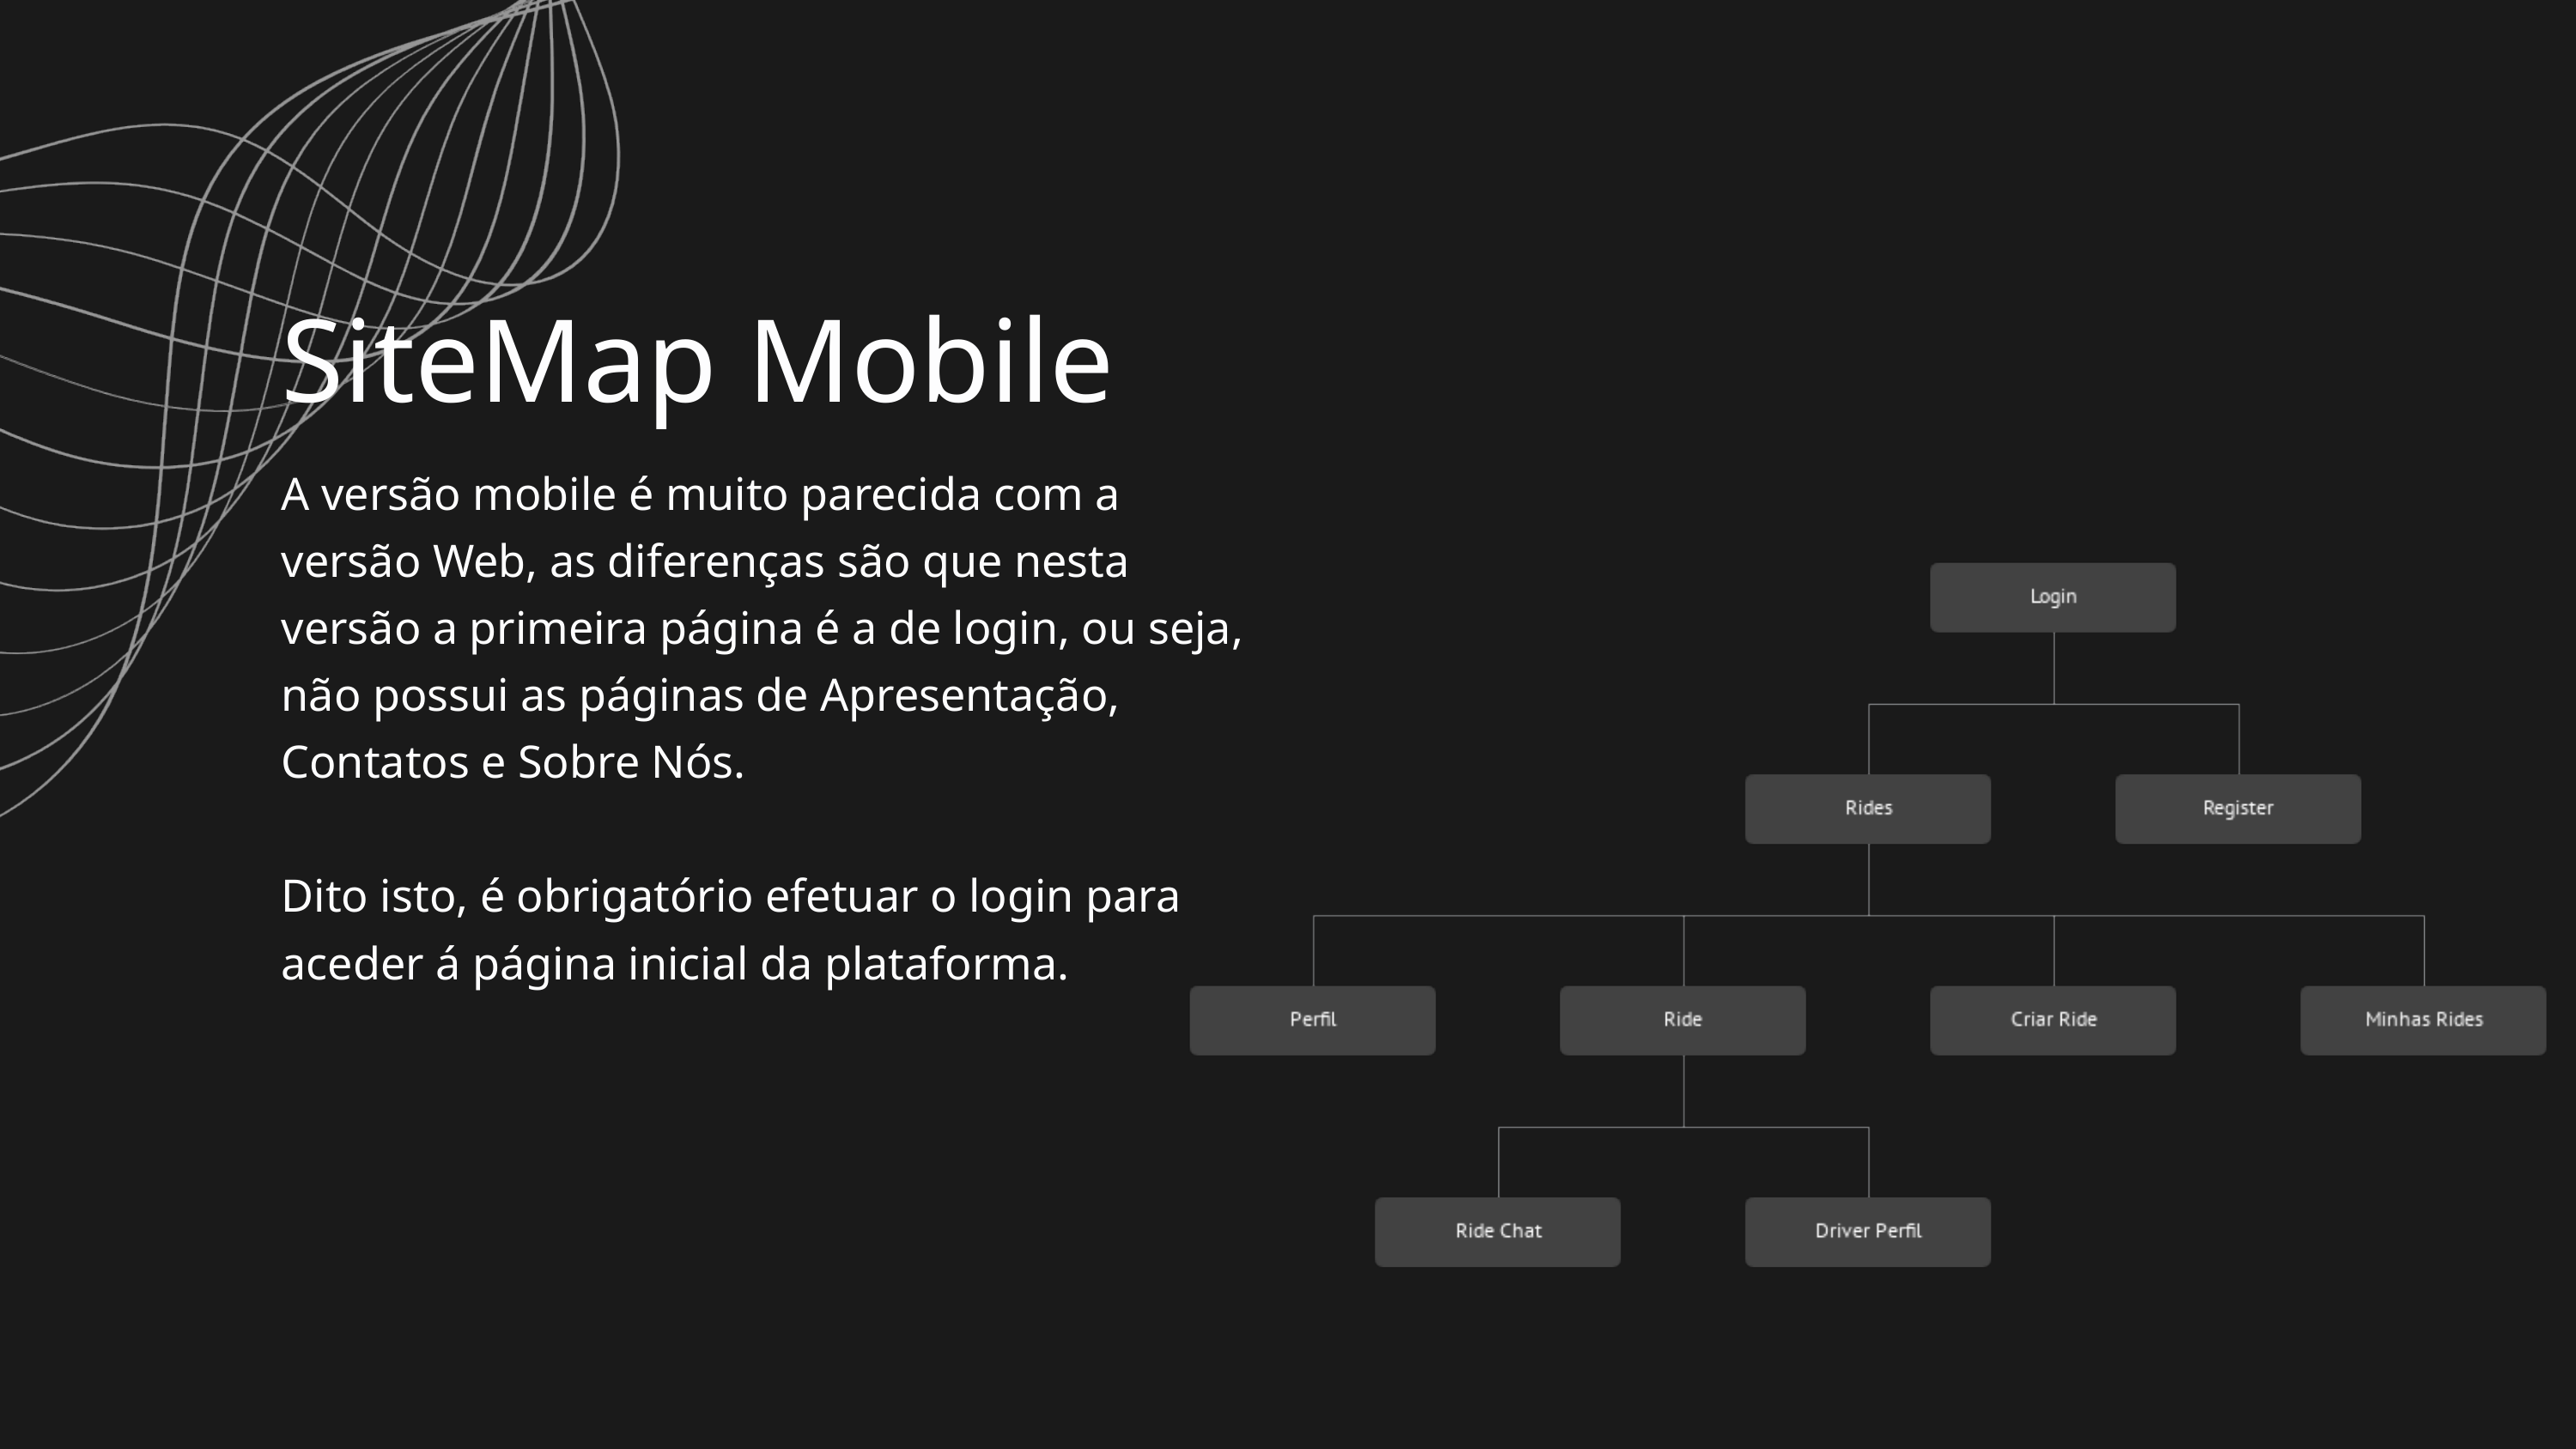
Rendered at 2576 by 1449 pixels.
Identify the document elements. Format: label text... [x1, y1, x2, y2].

text_box SiteMap Mobile [281, 288, 1432, 426]
text_box A versão mobile é muito parecida com a versão Web, as diferenças são que nesta versão a primeira página é a de login, ou seja, não possui as páginas de Apresentação, Contatos e Sobre Nós. Dito isto, é obrigatório efetuar o login para aceder á página inicial da plataforma. [281, 452, 1263, 989]
text_box [0, 0, 1081, 844]
text_box [1102, 475, 2576, 1449]
